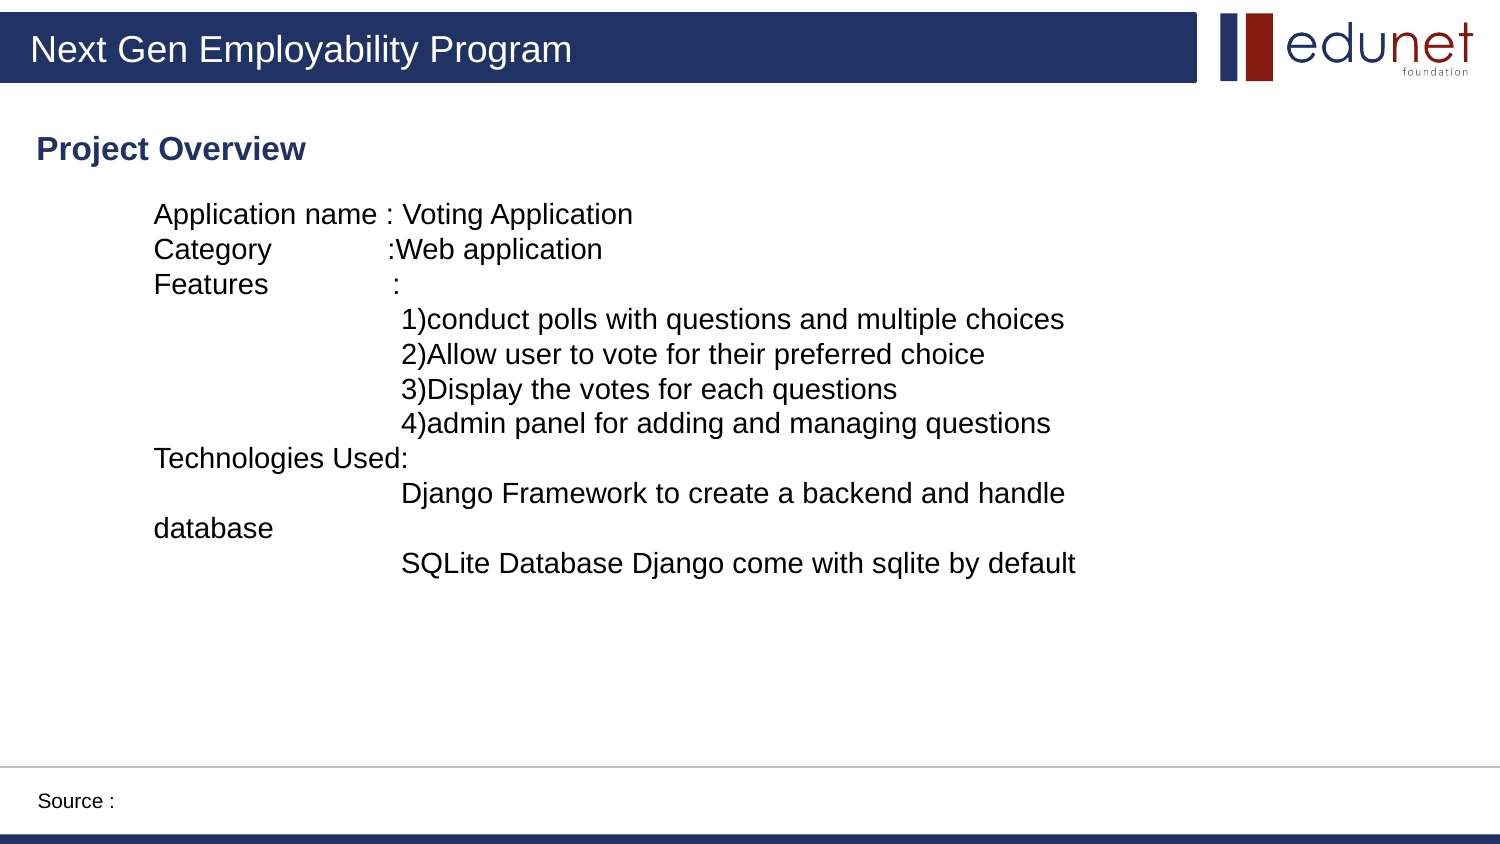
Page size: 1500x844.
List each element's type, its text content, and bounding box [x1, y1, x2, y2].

title Project Overview [21, 111, 504, 165]
text_box Source : [22, 776, 139, 826]
text_box Application name : Voting Application Category :Web application Features : 1)conduct polls with questions and multiple choices 2)Allow user to vote for their preferred choice 3)Display the votes for each questions 4)admin panel for adding and managing questions Technologies Used: Django Framework to create a backend and handle database SQLite Database Django come with sqlite by default [138, 187, 1126, 588]
picture [1279, 14, 1482, 83]
